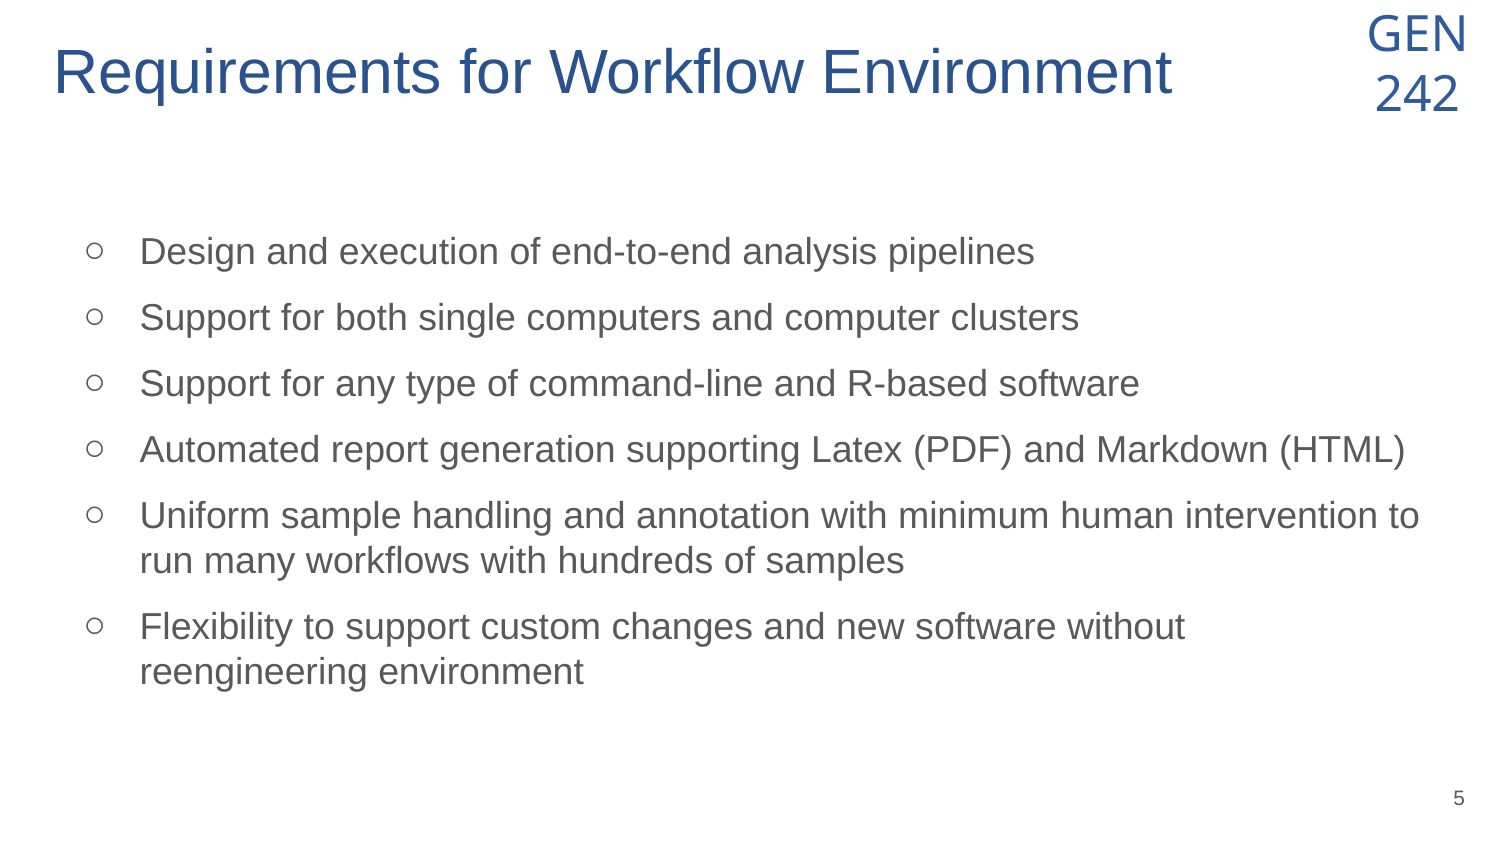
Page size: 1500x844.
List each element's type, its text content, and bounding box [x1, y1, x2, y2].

text_box Design and execution of end-to-end analysis pipelines Support for both single computers and computer clusters Support for any type of command-line and R-based software Automated report generation supporting Latex (PDF) and Markdown (HTML) Uniform sample handling and annotation with minimum human intervention to run many workflows with hundreds of samples Flexibility to support custom changes and new software without reengineering environment [49, 212, 1439, 319]
slide_number ‹#› [1389, 764, 1480, 830]
title Requirements for Workflow Environment [38, 7, 1437, 122]
